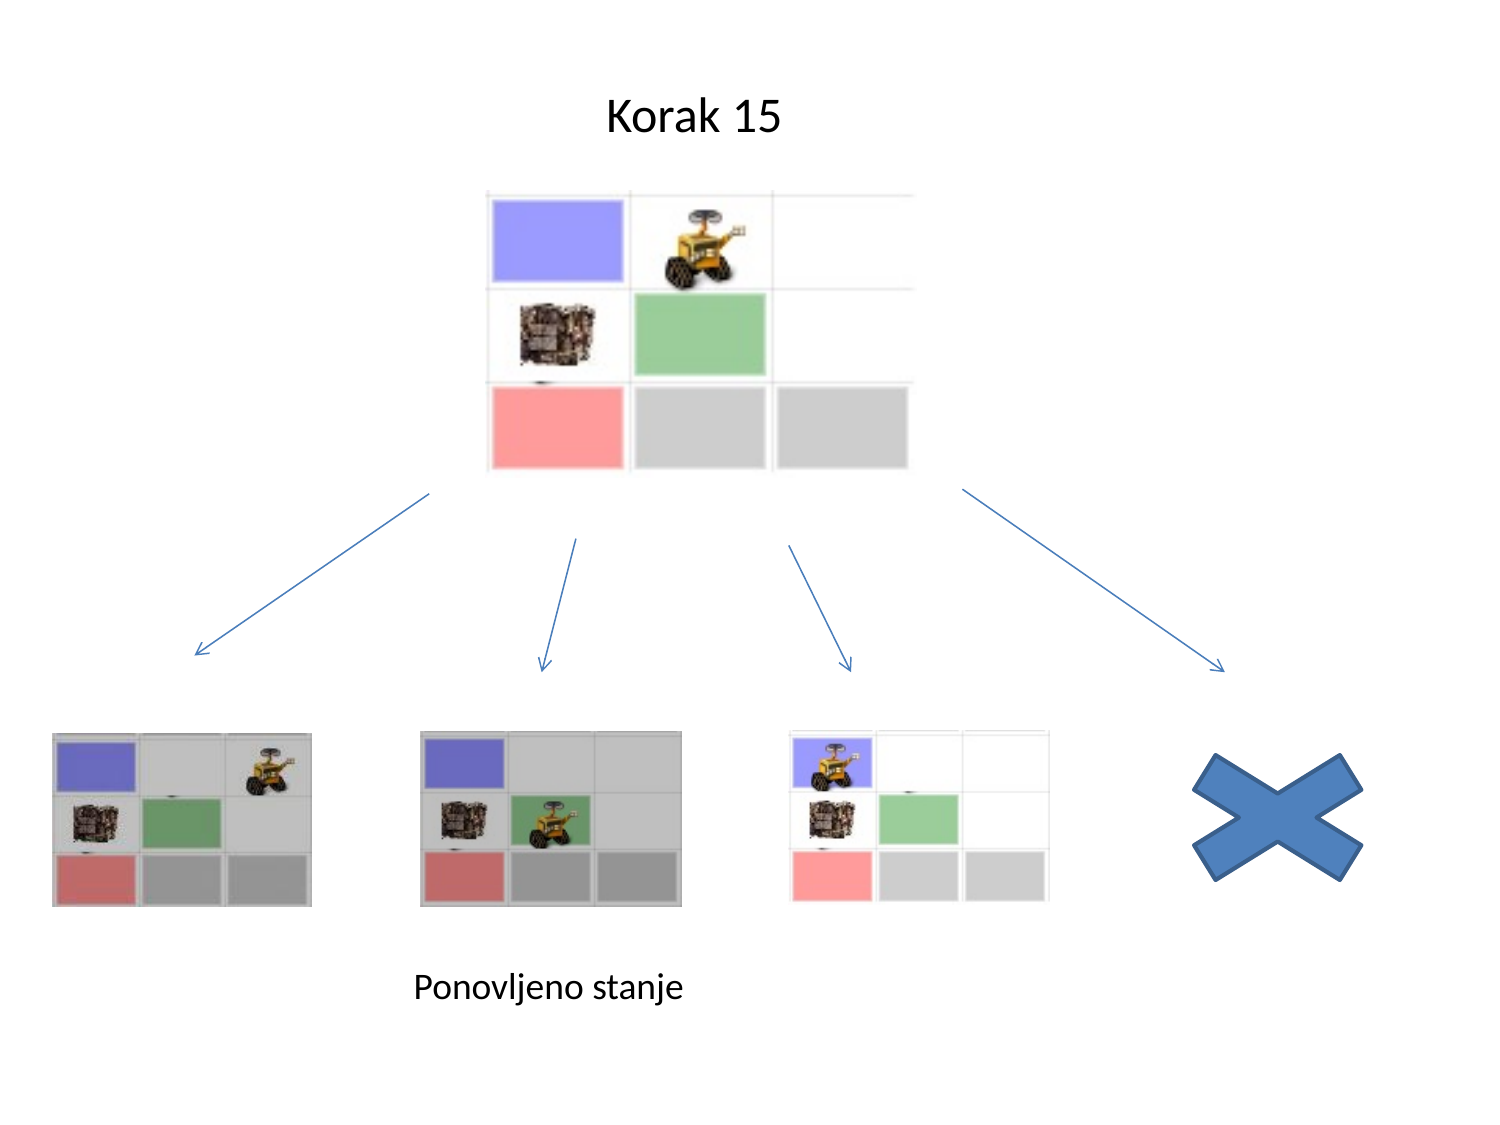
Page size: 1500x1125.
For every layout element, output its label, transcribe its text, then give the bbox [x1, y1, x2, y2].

picture [788, 730, 1051, 905]
text_box [1192, 753, 1364, 883]
text_box Korak 15 [591, 74, 798, 150]
picture [420, 730, 682, 907]
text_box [194, 493, 430, 656]
picture [485, 190, 917, 478]
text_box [788, 545, 852, 673]
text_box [962, 488, 1226, 673]
text_box Ponovljeno stanje [398, 954, 700, 1015]
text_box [541, 538, 577, 673]
picture [51, 733, 312, 907]
